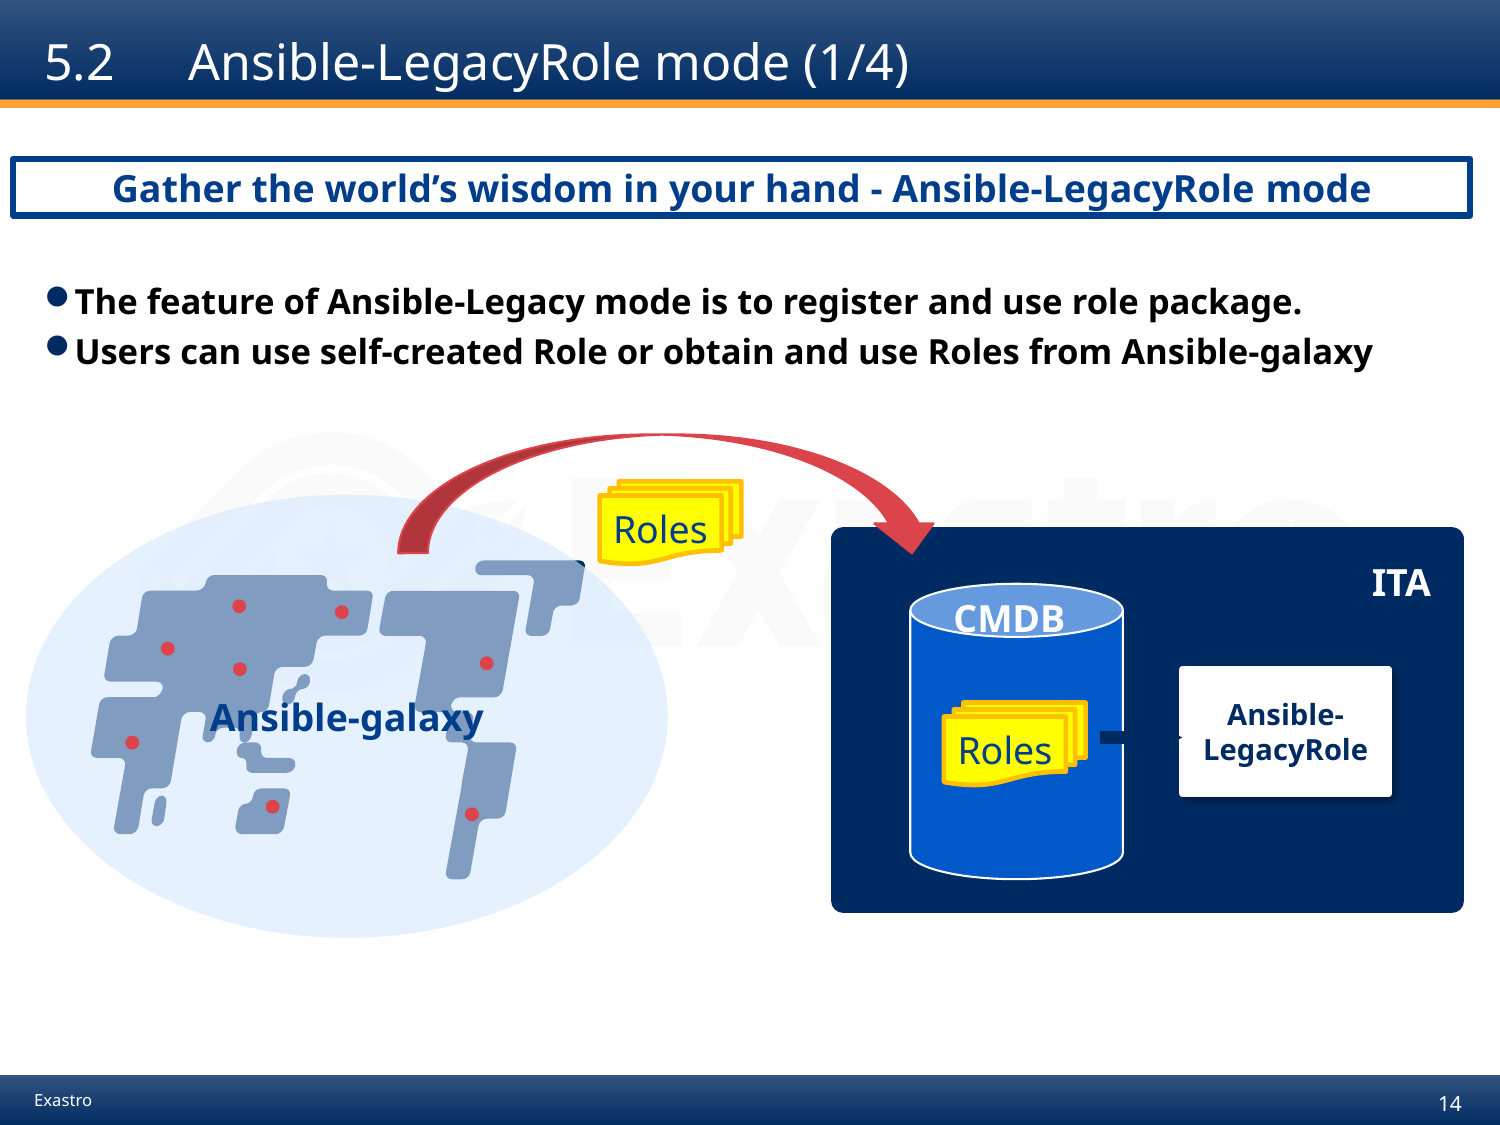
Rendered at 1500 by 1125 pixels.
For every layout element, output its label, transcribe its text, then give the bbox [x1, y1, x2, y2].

list The feature of Ansible-Legacy mode is to register and use role package. Users can use self-created Role or obtain and use Roles from Ansible-galaxy [29, 272, 1471, 409]
text_box Ansible-galaxy [25, 494, 668, 938]
text_box Roles [943, 702, 1086, 785]
text_box [335, 606, 348, 619]
title 5.2 Ansible-LegacyRole mode (1/4) [29, 18, 1471, 96]
picture [0, 0, 1500, 1125]
text_box [480, 657, 493, 670]
text_box Roles [599, 481, 742, 564]
text_box [266, 800, 279, 813]
text_box [233, 600, 246, 613]
text_box ITA [1357, 551, 1447, 612]
text_box [398, 434, 934, 554]
text_box [843, 539, 1452, 901]
text_box Gather the world’s wisdom in your hand - Ansible-LegacyRole mode [13, 158, 1471, 216]
text_box [466, 808, 478, 821]
text_box [910, 592, 1123, 880]
text_box [161, 642, 174, 655]
text_box Ansible- LegacyRole [1182, 669, 1390, 794]
text_box [576, 560, 585, 566]
text_box [233, 663, 246, 676]
text_box [126, 736, 139, 749]
text_box CMDB [938, 588, 1093, 648]
